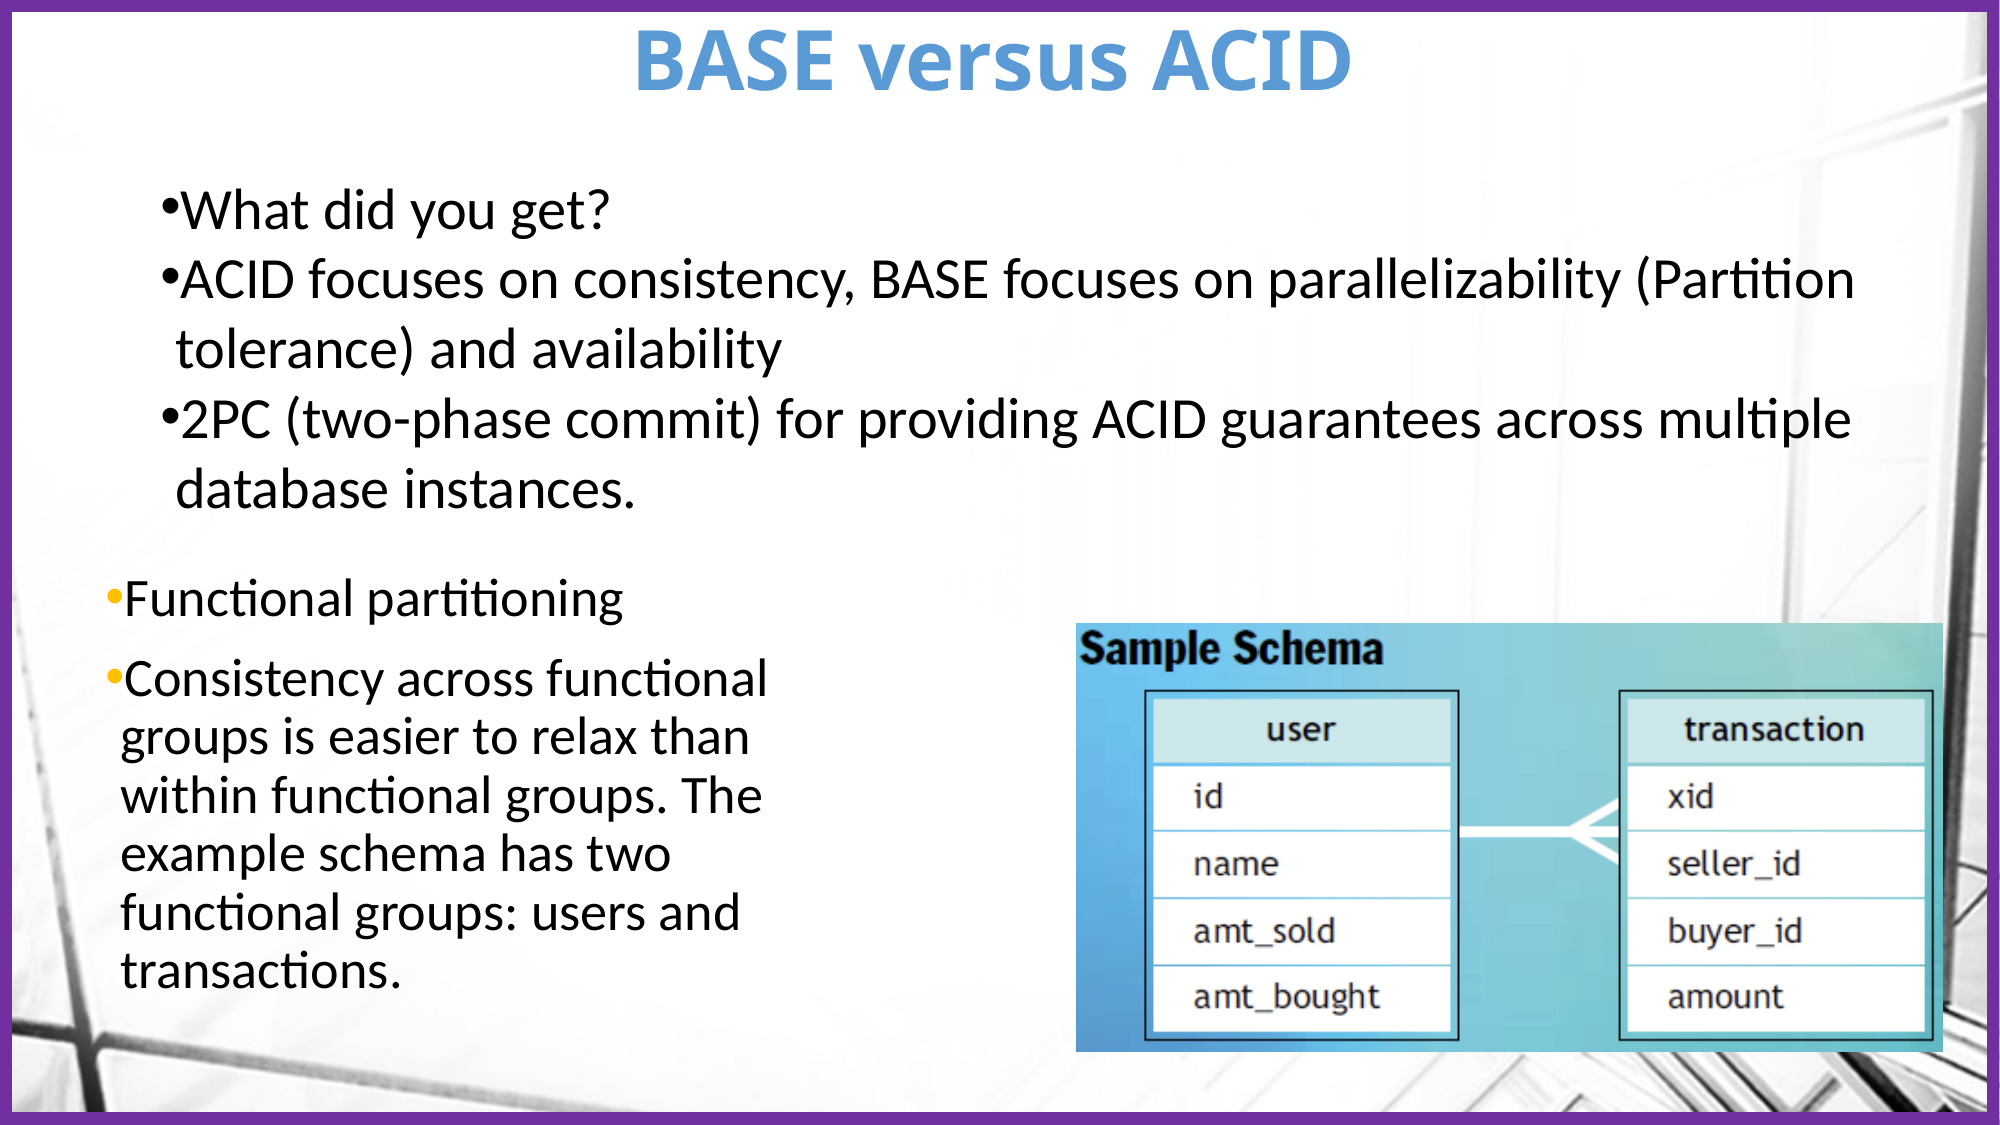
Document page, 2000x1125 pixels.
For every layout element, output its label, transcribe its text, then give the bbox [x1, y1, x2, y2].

title BASE versus ACID [373, 0, 1612, 133]
text_box What did you get? ACID focuses on consistency, BASE focuses on parallelizability (Partition tolerance) and availability 2PC (two-phase commit) for providing ACID guarantees across multiple database instances. [86, 163, 1899, 528]
picture [12, 12, 1987, 1112]
list Functional partitioning Consistency across functional groups is easier to relax than within functional groups. The example schema has two functional groups: users and transactions. [31, 562, 898, 1035]
